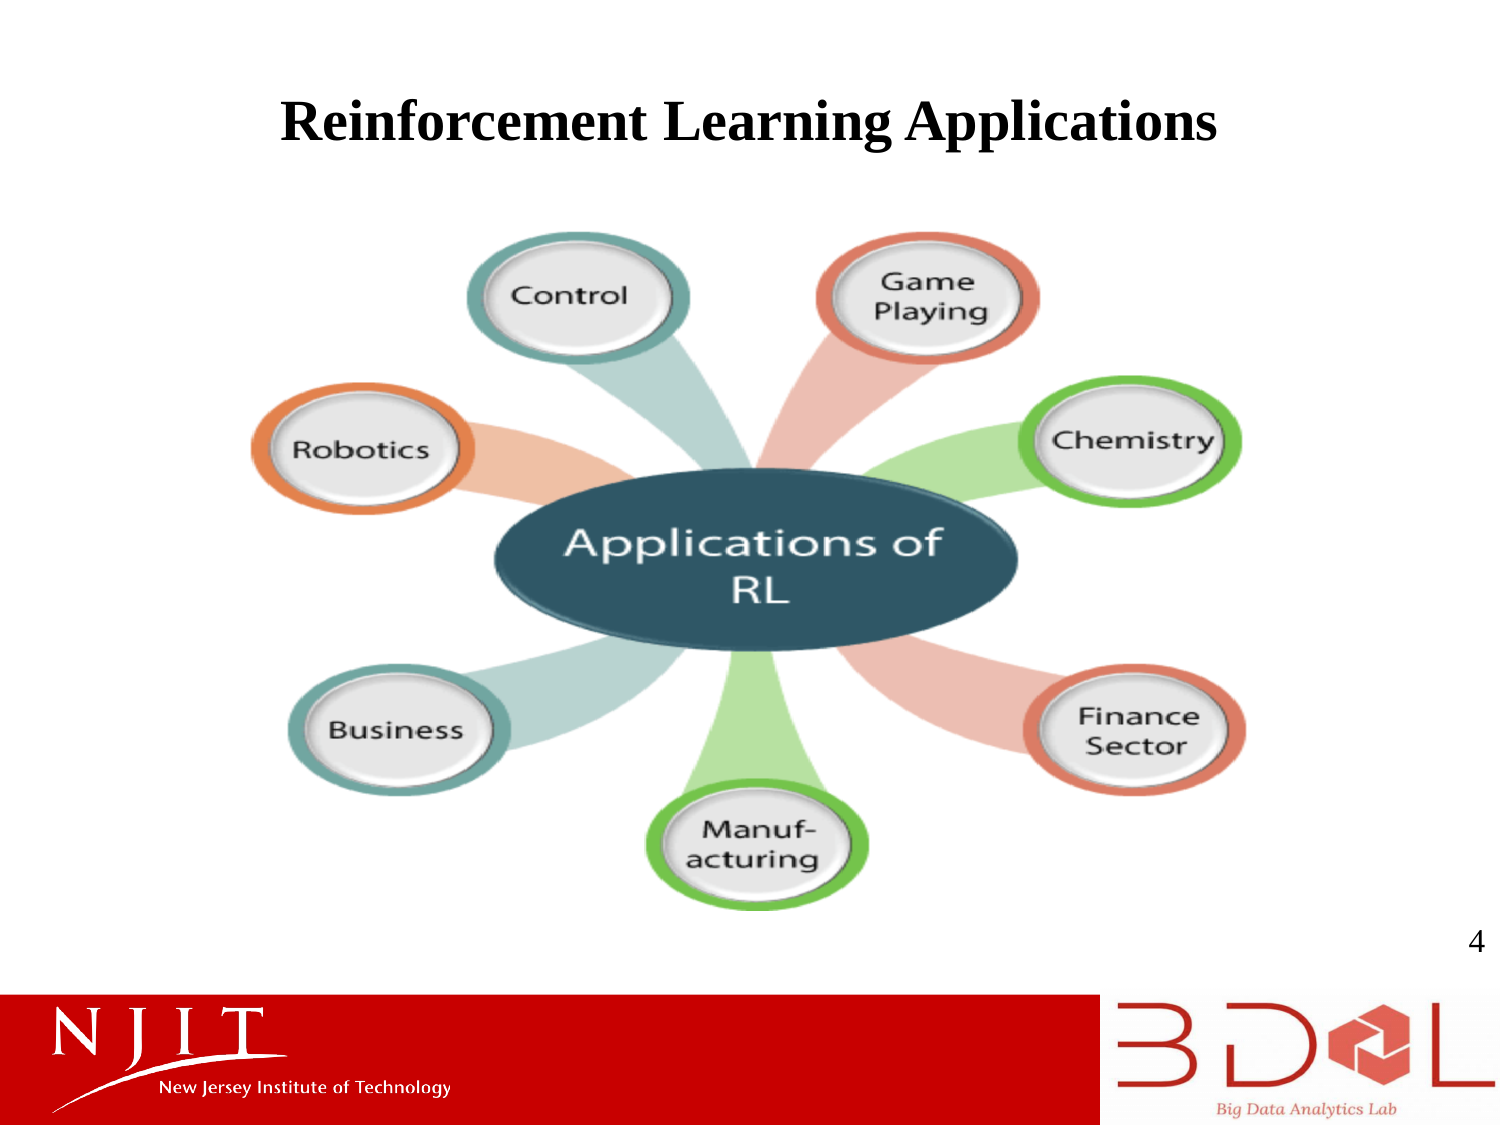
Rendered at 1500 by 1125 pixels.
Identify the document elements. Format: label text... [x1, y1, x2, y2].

title Reinforcement Learning Applications [112, 75, 1388, 176]
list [237, 224, 1301, 926]
picture [1100, 988, 1500, 1125]
slide_number 4 [1407, 911, 1500, 989]
